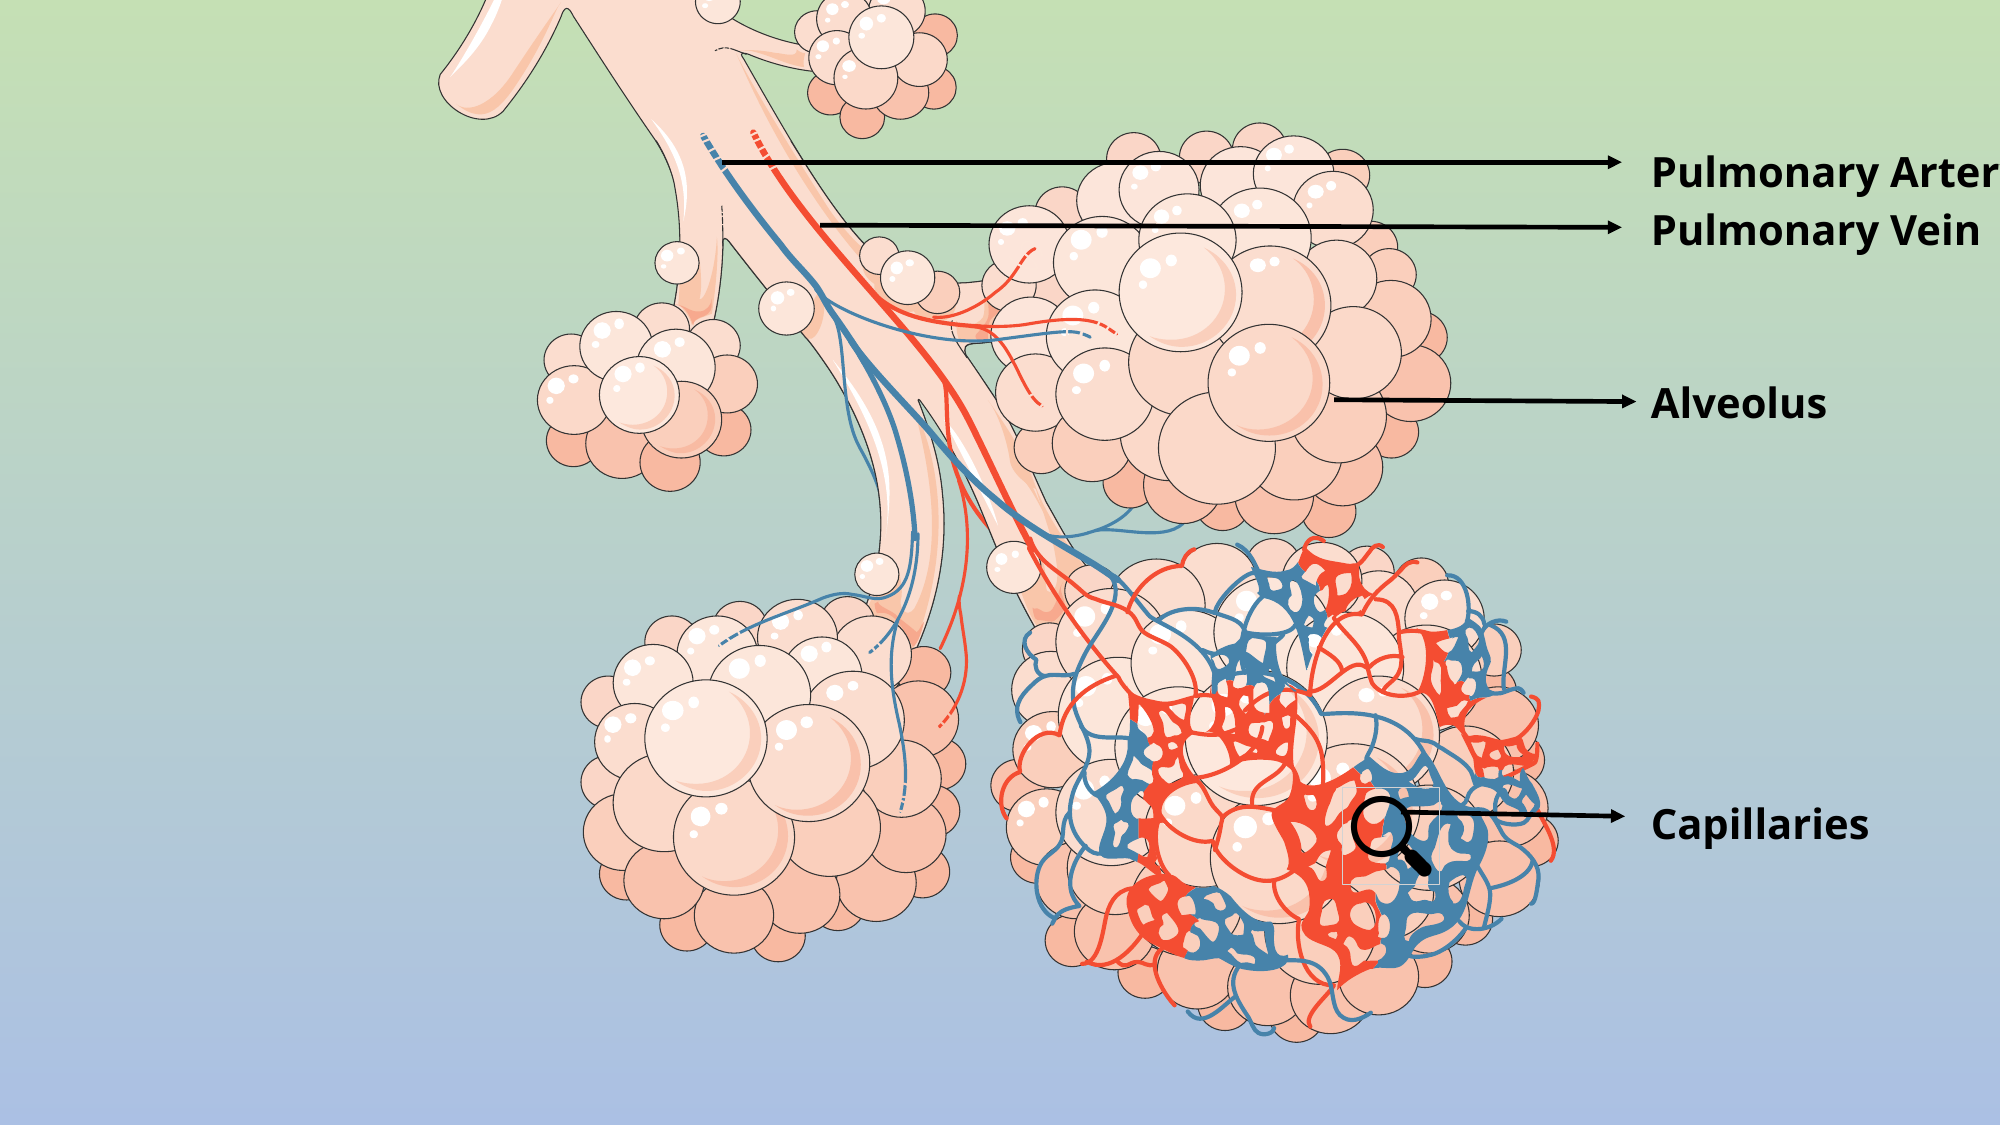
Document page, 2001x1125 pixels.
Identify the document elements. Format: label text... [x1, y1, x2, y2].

text_box Capillaries [1636, 790, 2000, 856]
text_box Alveolus [1636, 369, 1891, 434]
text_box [311, 0, 1562, 1043]
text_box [1400, 812, 1625, 817]
text_box Pulmonary Vein [1636, 196, 2000, 262]
text_box Pulmonary Artery [1636, 137, 2000, 196]
